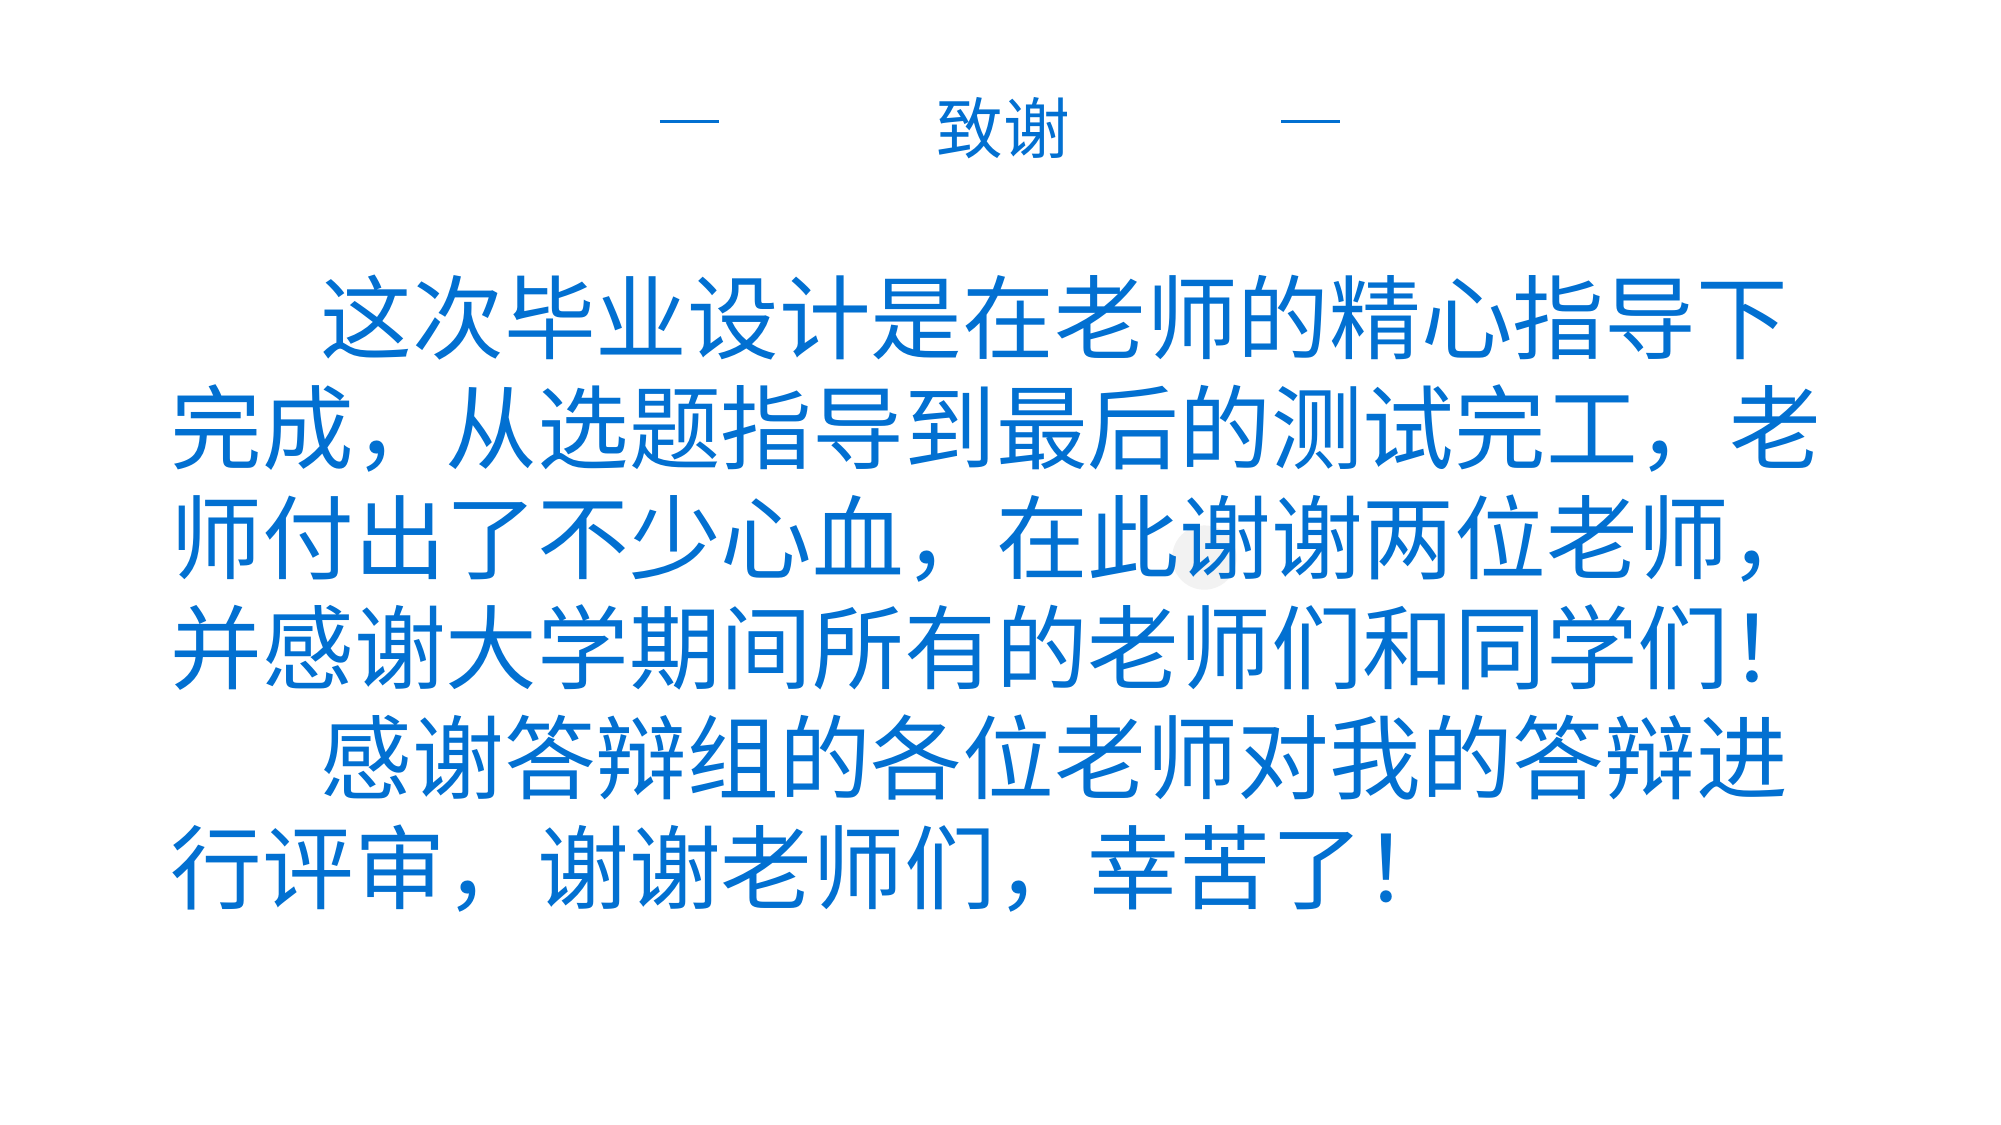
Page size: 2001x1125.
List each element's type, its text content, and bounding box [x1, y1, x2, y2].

text_box 这次毕业设计是在老师的精心指导下完成，从选题指导到最后的测试完工，老师付出了不少心血，在此谢谢两位老师，并感谢大学期间所有的老师们和同学们！ 感谢答辩组的各位老师对我的答辩进行评审，谢谢老师们，幸苦了！ [156, 253, 1852, 928]
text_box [659, 63, 1340, 168]
